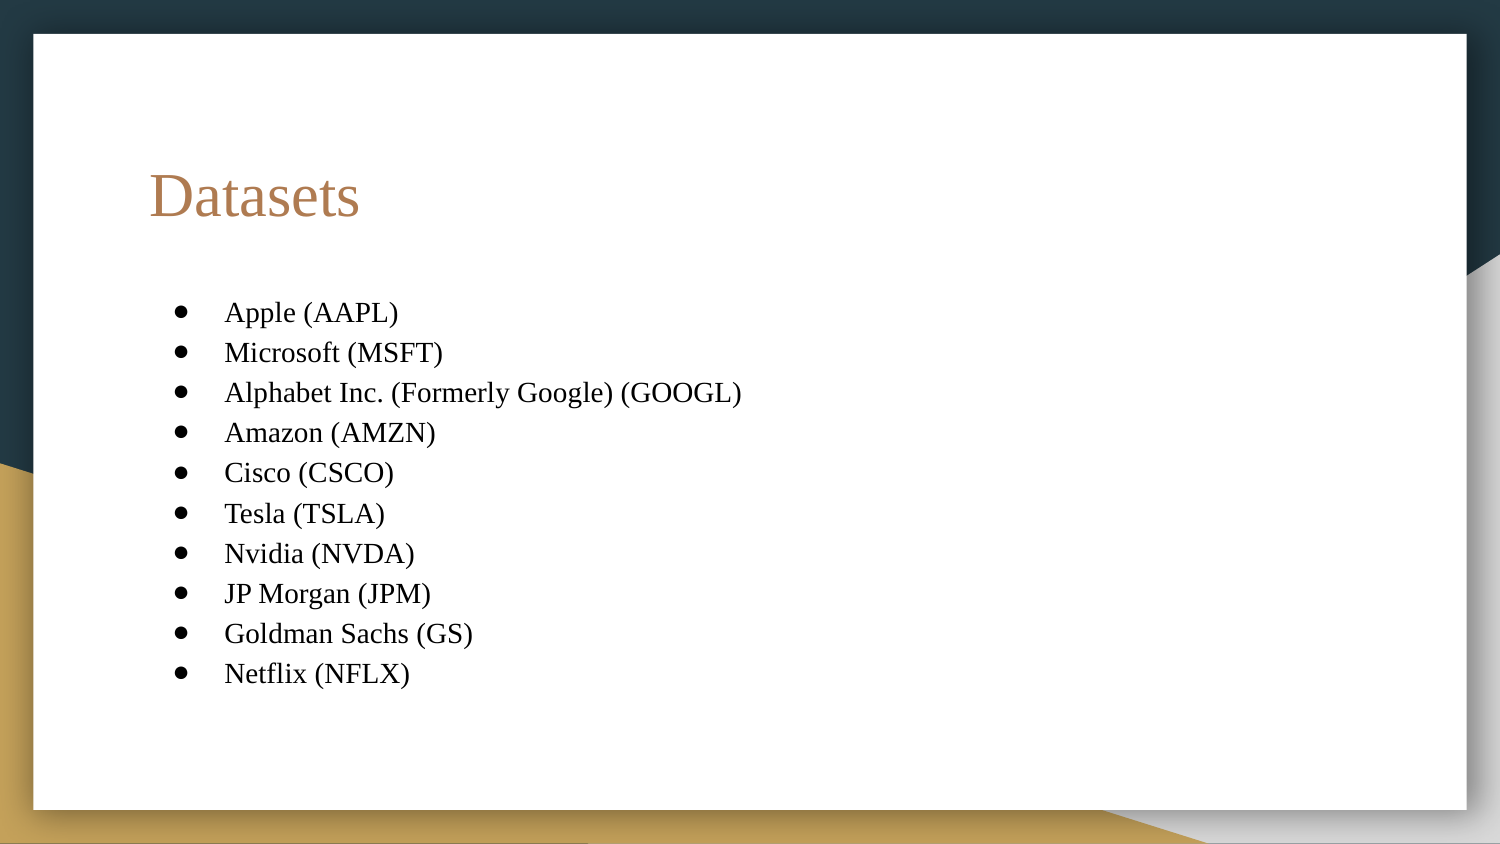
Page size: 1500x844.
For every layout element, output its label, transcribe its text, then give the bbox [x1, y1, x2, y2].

title Datasets [134, 138, 1366, 272]
list Apple (AAPL) Microsoft (MSFT) Alphabet Inc. (Formerly Google) (GOOGL) Amazon (AMZN) Cisco (CSCO) Tesla (TSLA) Nvidia (NVDA) JP Morgan (JPM) Goldman Sachs (GS) Netflix (NFLX) [134, 272, 1366, 675]
